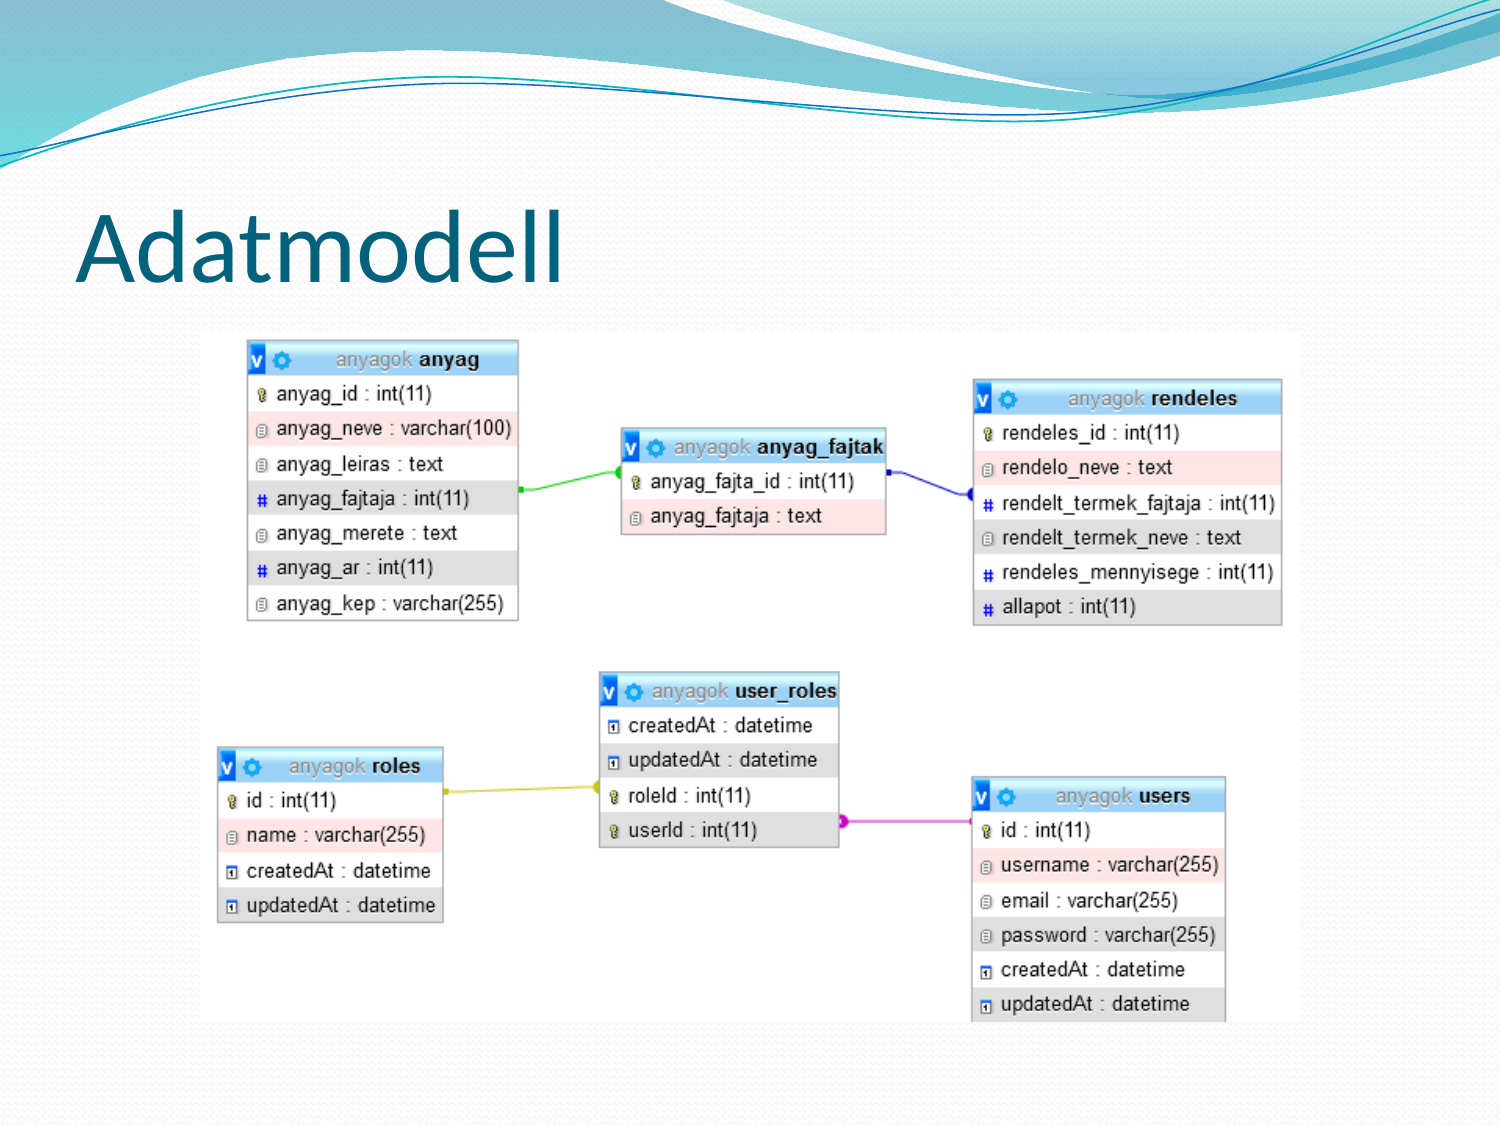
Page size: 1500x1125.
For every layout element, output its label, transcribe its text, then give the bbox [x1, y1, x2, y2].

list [200, 332, 1300, 1023]
title Adatmodell [75, 115, 1425, 303]
